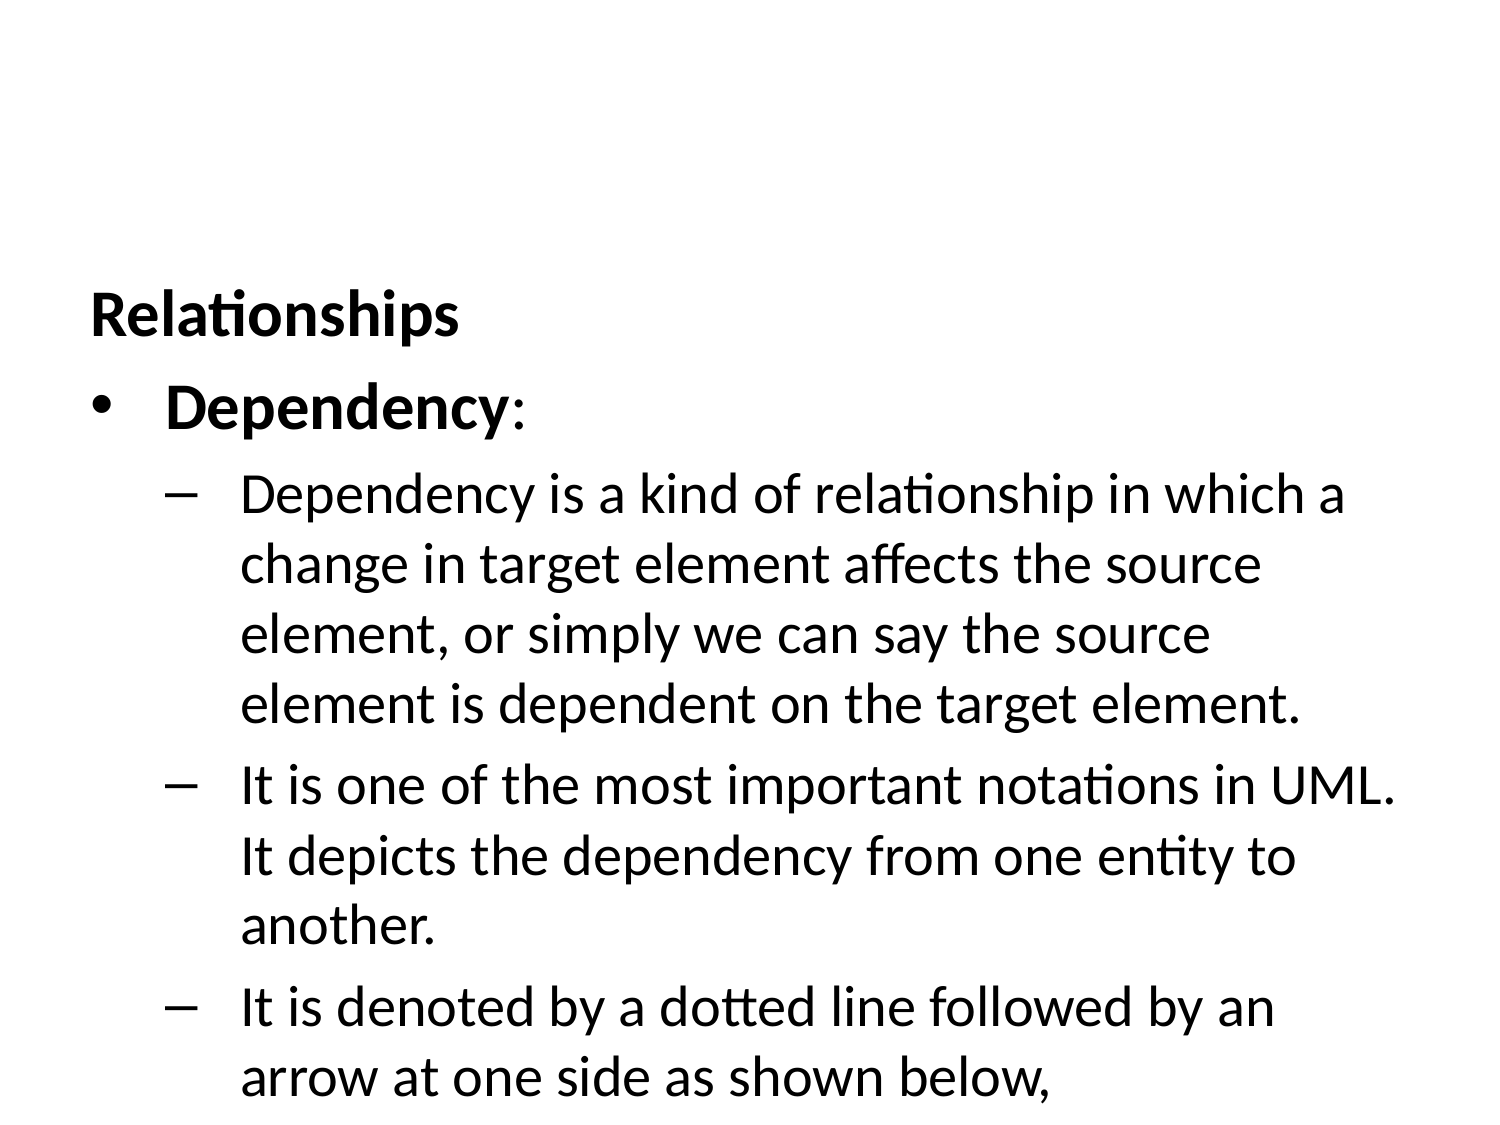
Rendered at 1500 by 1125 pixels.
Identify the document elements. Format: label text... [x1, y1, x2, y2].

list Relationships Dependency: Dependency is a kind of relationship in which a change in target element affects the source element, or simply we can say the source element is dependent on the target element. It is one of the most important notations in UML. It depicts the dependency from one entity to another. It is denoted by a dotted line followed by an arrow at one side as shown below, bg right:30% h:50px [75, 262, 1425, 1005]
